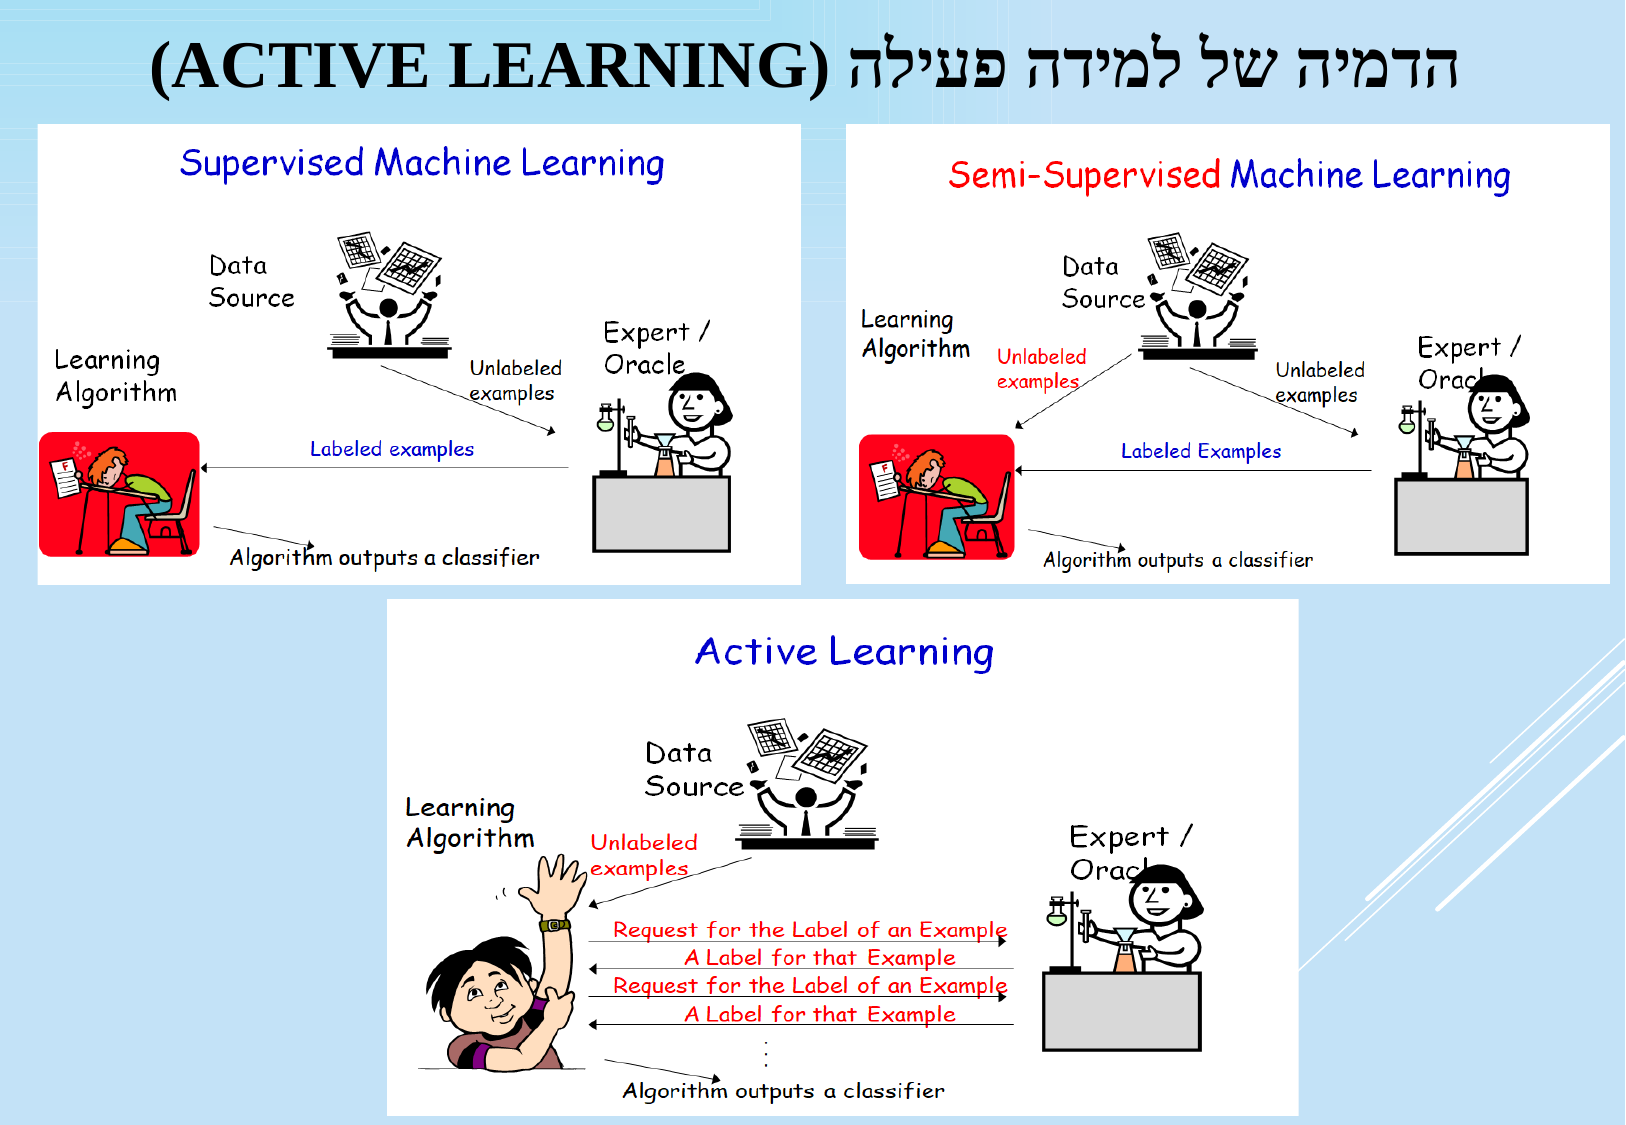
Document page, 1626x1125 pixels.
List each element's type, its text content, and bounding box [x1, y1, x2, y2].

picture [386, 599, 1299, 1116]
title הדמיה של למידה פעילה (Active Learning) [50, 0, 1478, 186]
picture [37, 124, 802, 585]
picture [845, 124, 1610, 585]
